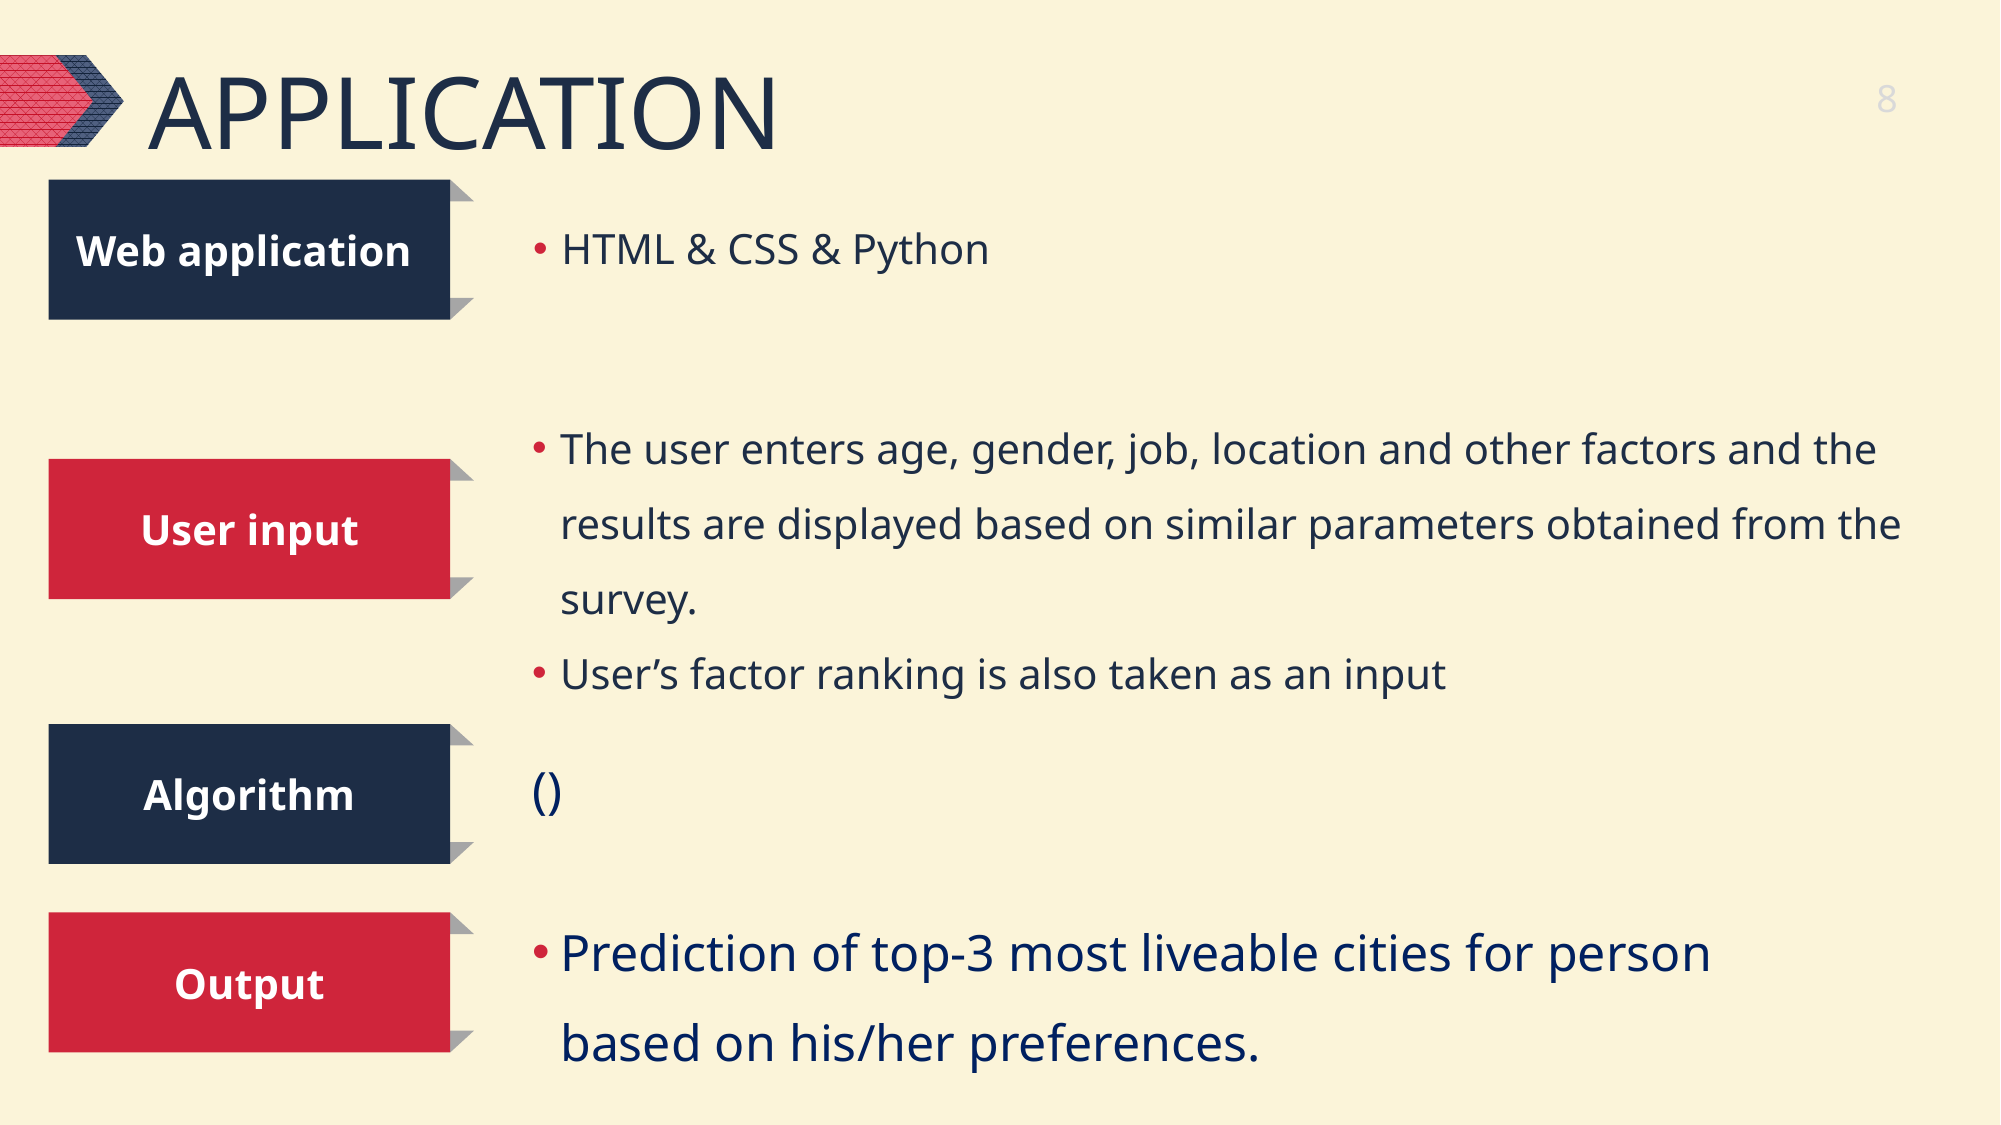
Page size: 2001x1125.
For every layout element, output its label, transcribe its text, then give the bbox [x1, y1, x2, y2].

text_box Prediction of top-3 most liveable cities for person based on his/her preferences. [517, 883, 1786, 1079]
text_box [48, 912, 475, 1053]
text_box The user enters age, gender, job, location and other factors and the results are displayed based on similar parameters obtained from the survey. User’s factor ranking is also taken as an input [517, 390, 1983, 705]
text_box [48, 458, 475, 600]
list APPLICATION [133, 55, 1138, 168]
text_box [48, 724, 475, 864]
text_box HTML & CSS & Python [518, 190, 1164, 281]
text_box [48, 179, 475, 320]
